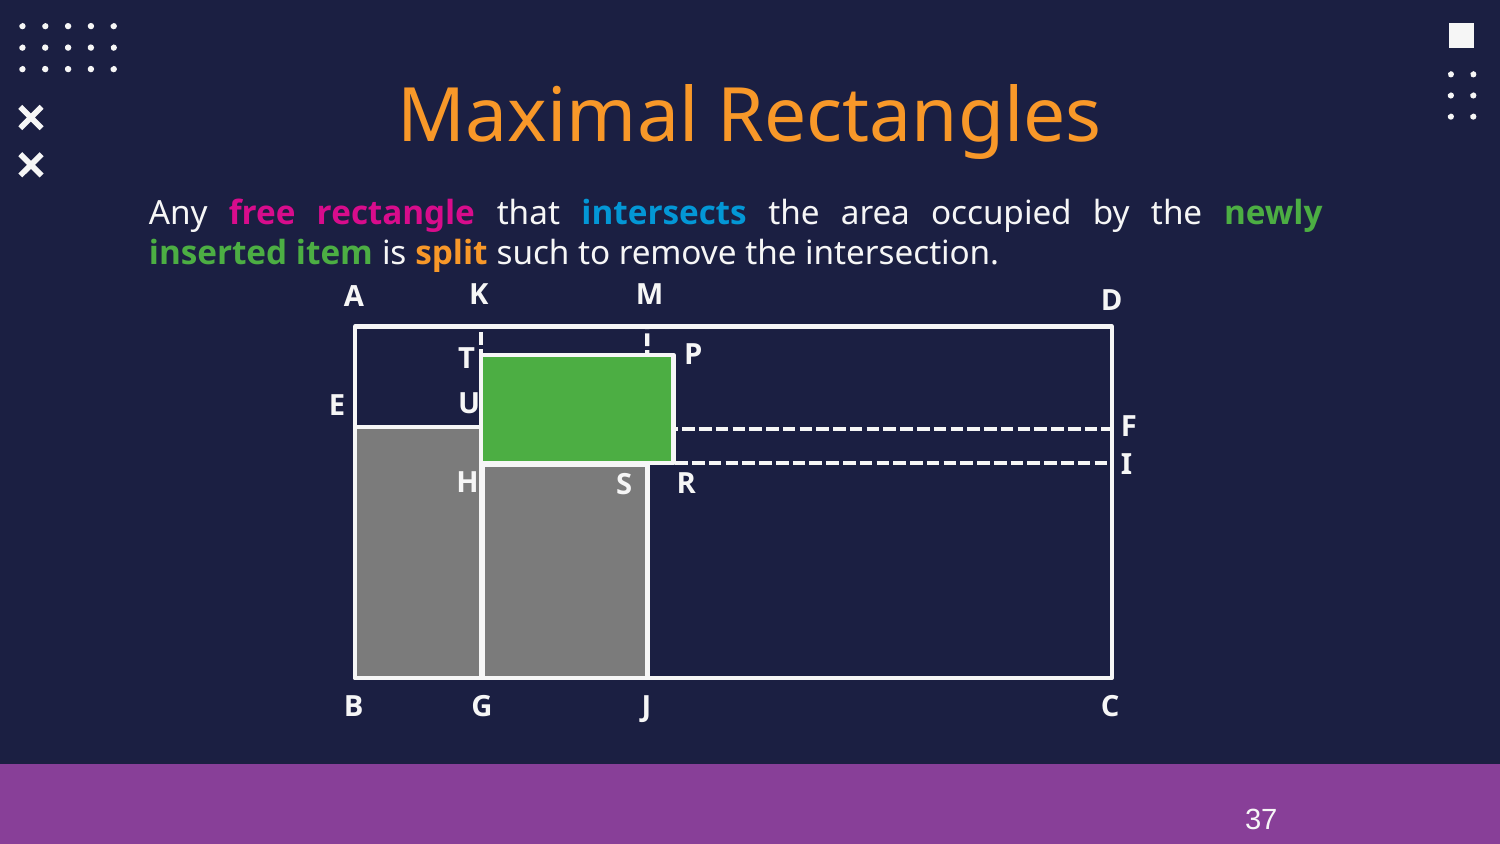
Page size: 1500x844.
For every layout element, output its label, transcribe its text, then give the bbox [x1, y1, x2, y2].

text_box 37 [1230, 793, 1488, 843]
text_box Maximal Rectangles [116, 51, 1383, 146]
text_box Any free rectangle that intersects the area occupied by the newly inserted item is split such to remove the intersection. [134, 183, 1338, 279]
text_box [313, 267, 1158, 731]
